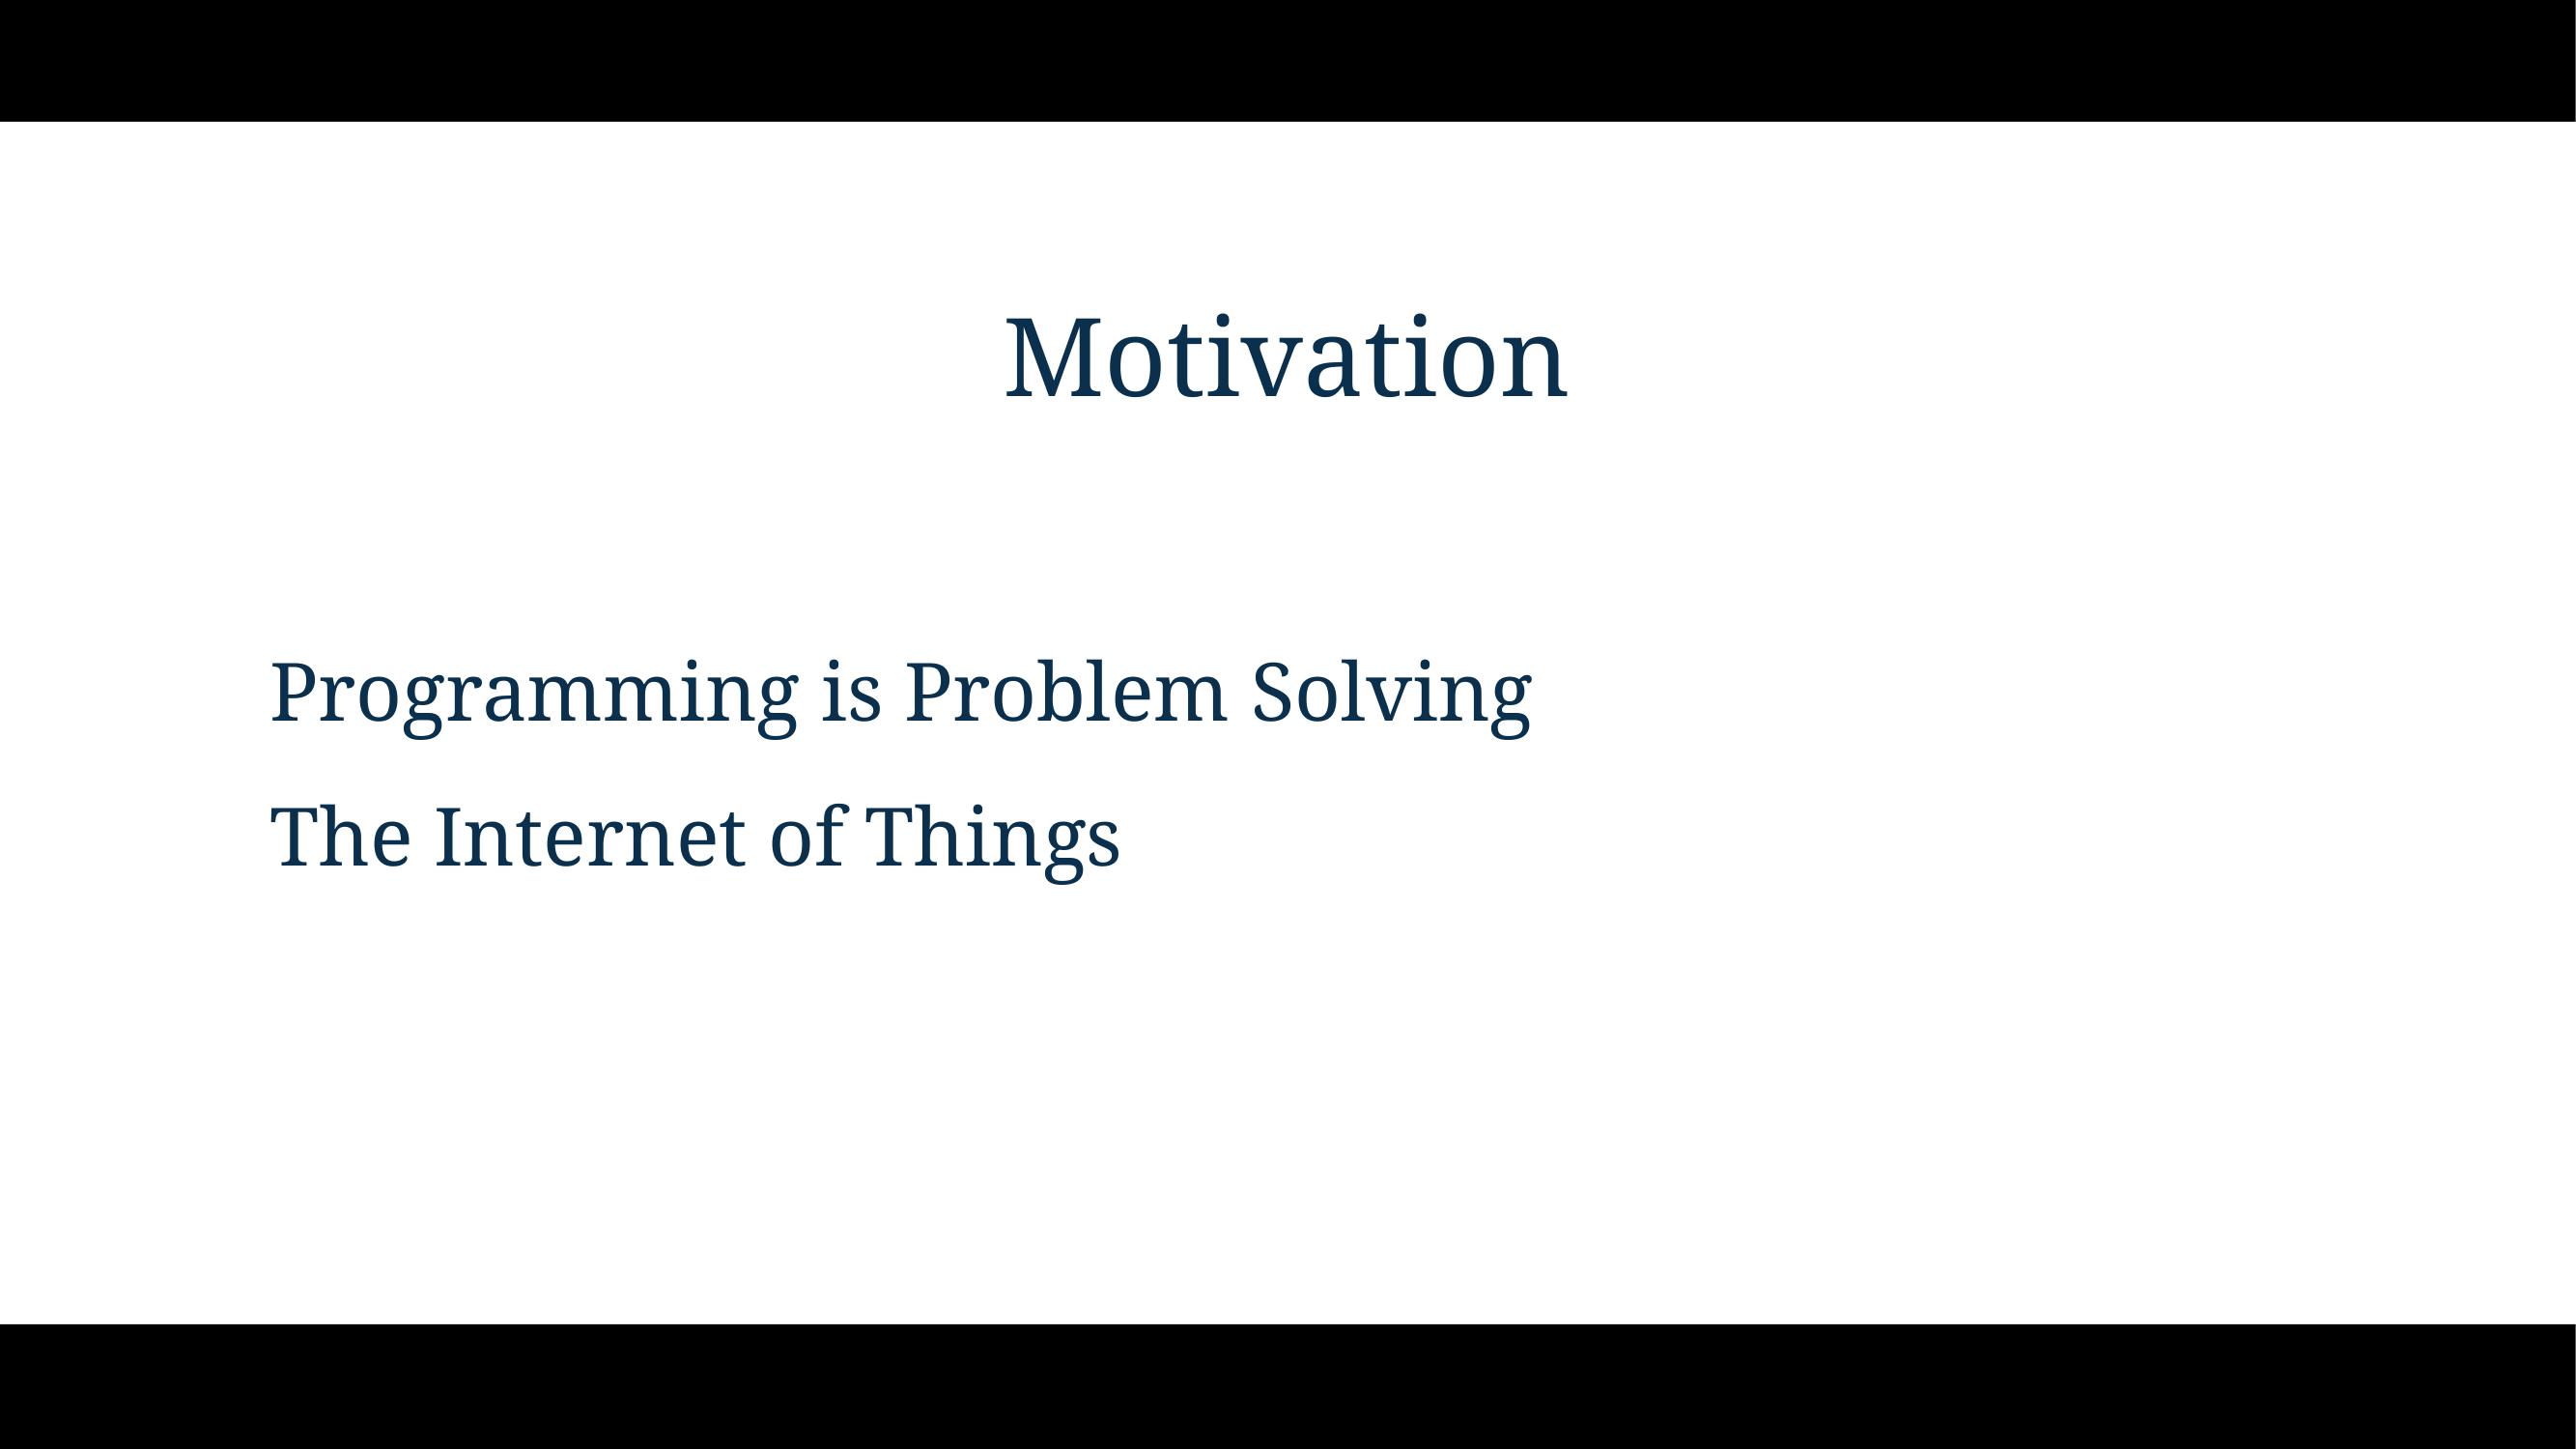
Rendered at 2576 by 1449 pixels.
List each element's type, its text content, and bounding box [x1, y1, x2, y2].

list Programming is Problem Solving The Internet of Things [183, 577, 2391, 999]
title Motivation [183, 239, 2391, 434]
